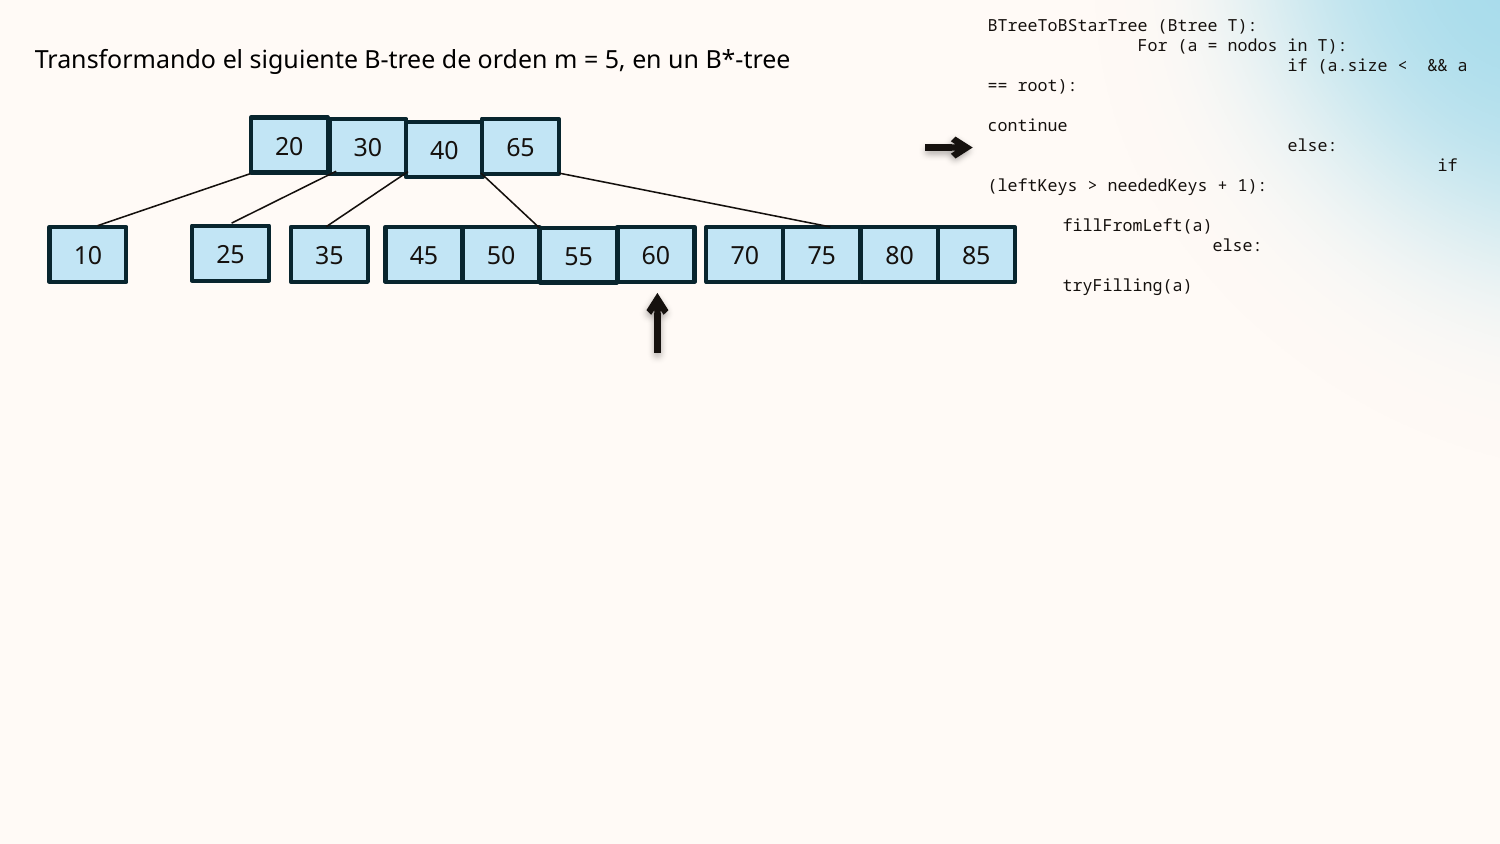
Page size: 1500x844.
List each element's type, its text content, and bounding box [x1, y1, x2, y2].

text_box 20 [249, 115, 330, 169]
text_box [558, 172, 831, 228]
text_box 30 [330, 117, 408, 170]
text_box 55 [538, 226, 619, 285]
picture [749, 0, 1500, 756]
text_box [480, 172, 540, 229]
text_box 25 [190, 232, 271, 283]
text_box 60 [619, 236, 697, 284]
text_box 70 [704, 236, 782, 284]
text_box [231, 170, 327, 224]
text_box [326, 171, 409, 227]
text_box 10 [47, 225, 128, 284]
text_box Transformando el siguiente B-tree de orden m = 5, en un B*-tree [19, 36, 919, 82]
text_box 45 [383, 225, 465, 284]
text_box 35 [289, 232, 370, 284]
text_box 65 [480, 117, 561, 176]
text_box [97, 173, 251, 226]
text_box 85 [936, 225, 1017, 284]
text_box 75 [781, 225, 862, 284]
text_box 40 [404, 120, 480, 179]
text_box 80 [862, 225, 936, 284]
text_box 50 [465, 225, 538, 284]
